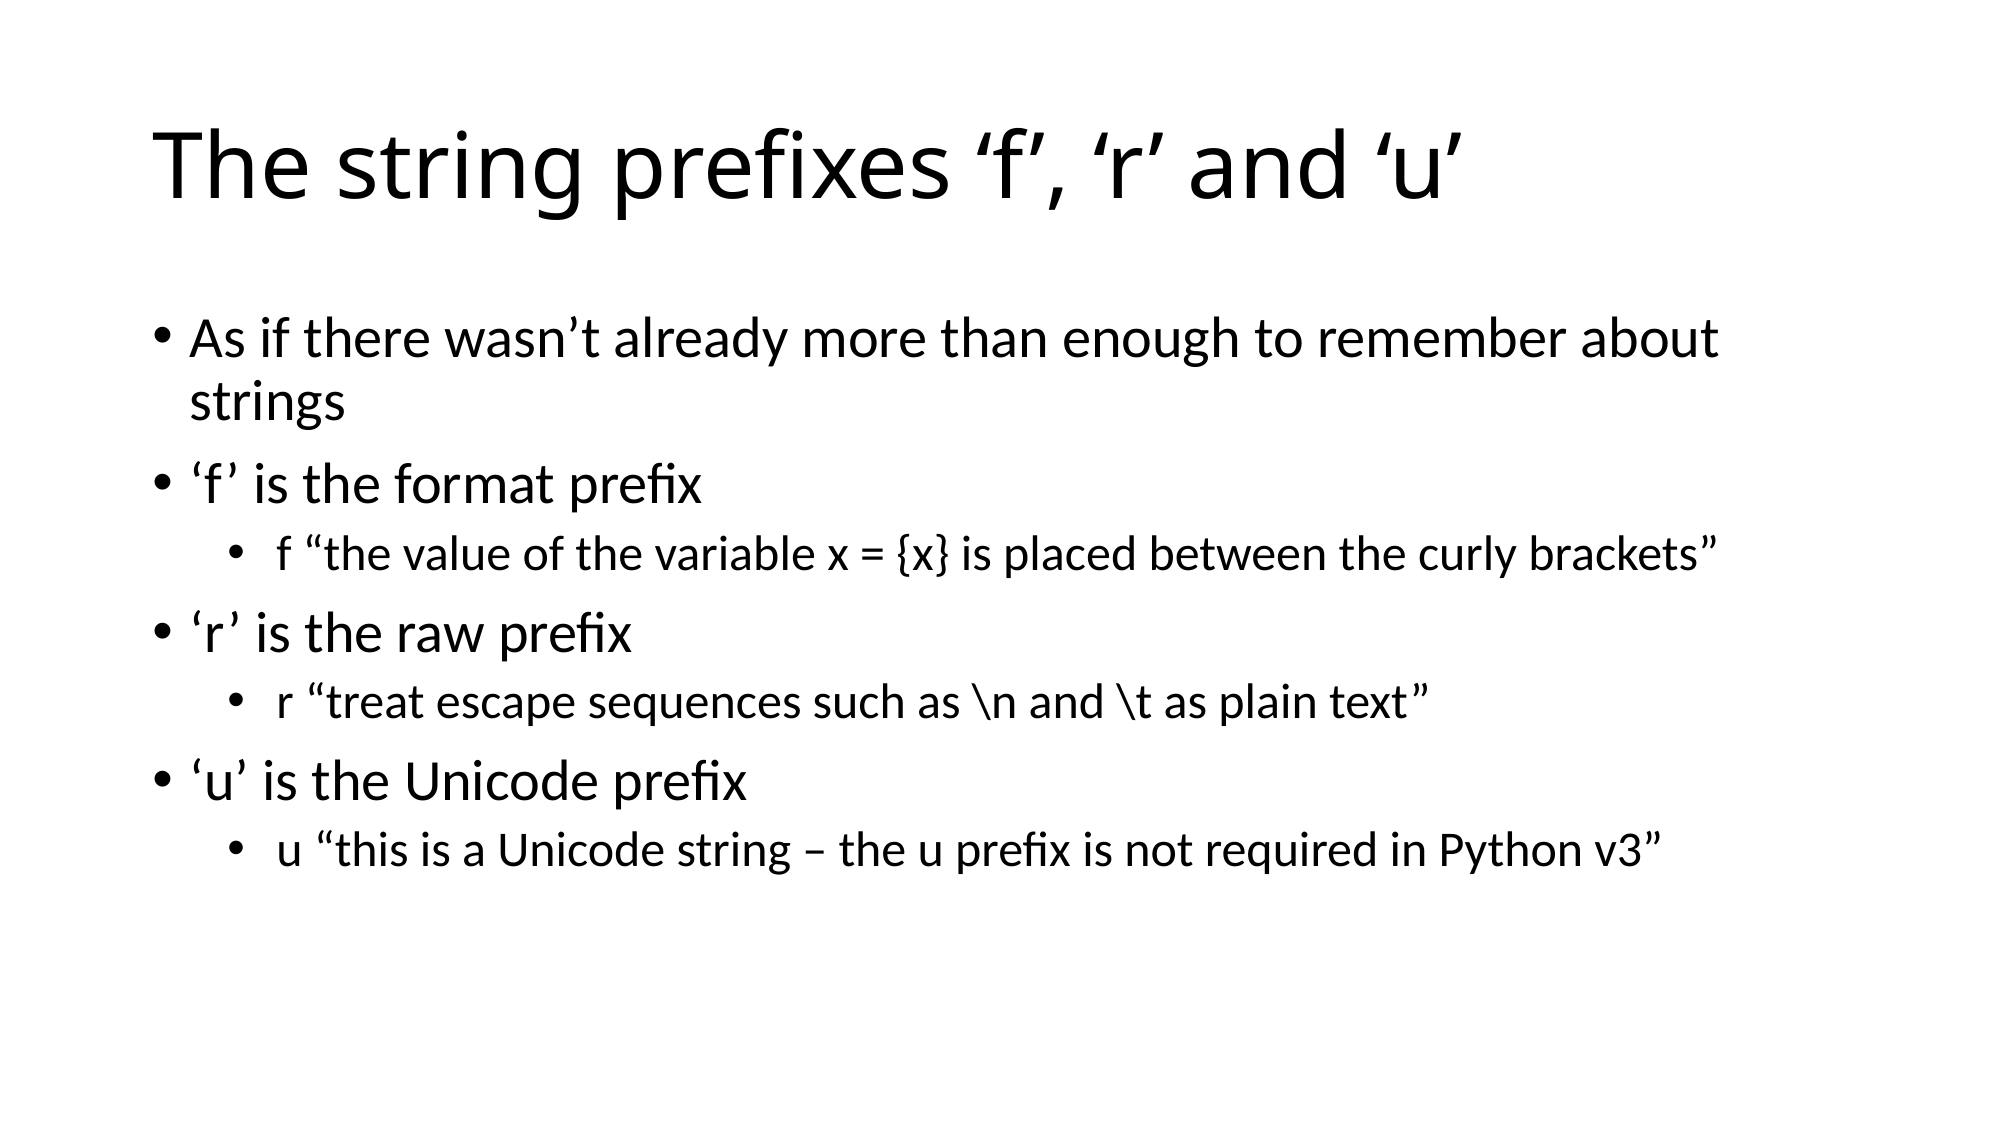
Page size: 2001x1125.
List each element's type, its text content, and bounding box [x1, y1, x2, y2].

title The string prefixes ‘f’, ‘r’ and ‘u’ [137, 59, 1863, 278]
list As if there wasn’t already more than enough to remember about strings ‘f’ is the format prefix f “the value of the variable x = {x} is placed between the curly brackets” ‘r’ is the raw prefix r “treat escape sequences such as \n and \t as plain text” ‘u’ is the Unicode prefix u “this is a Unicode string – the u prefix is not required in Python v3” [137, 299, 1863, 1014]
